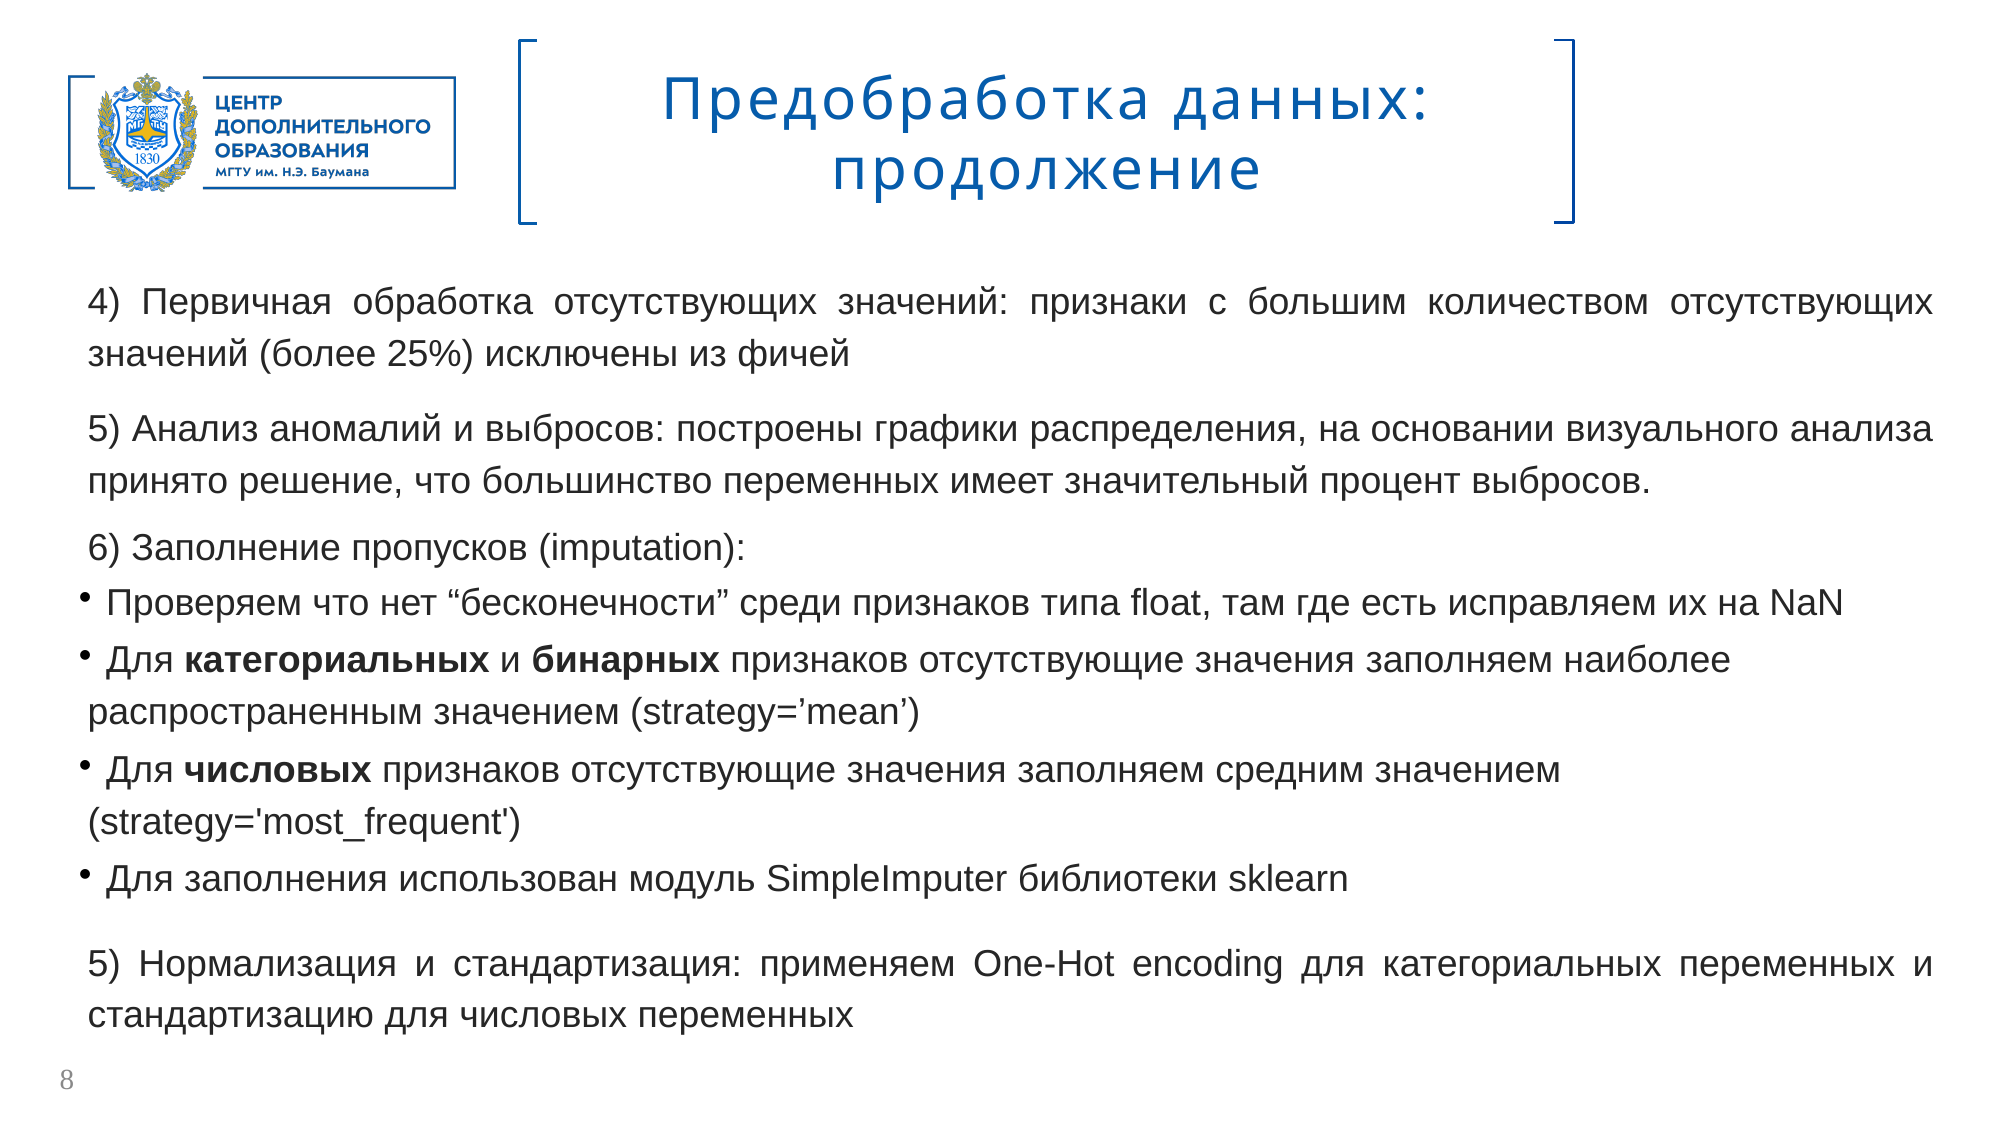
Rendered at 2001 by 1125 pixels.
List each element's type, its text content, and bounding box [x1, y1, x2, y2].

picture [68, 73, 456, 192]
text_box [519, 39, 1575, 224]
list 4) Первичная обработка отсутствующих значений: признаки с большим количеством отсутствующих значений (более 25%) исключены из фичей 5) Анализ аномалий и выбросов: построены графики распределения, на основании визуального анализа принято решение, что большинство переменных имеет значительный процент выбросов. 6) Заполнение пропусков (imputation): Проверяем что нет “бесконечности” среди признаков типа float, там где есть исправляем их на NaN Для категориальных и бинарных признаков отсутствующие значения заполняем наиболее распространенным значением (strategy=’mean’) Для числовых признаков отсутствующие значения заполняем средним значением (strategy='most_frequent') Для заполнения использован модуль SimpleImputer библиотеки sklearn 5) Нормализация и стандартизация: применяем One-Hot encoding для категориальных переменных и стандартизацию для числовых переменных [63, 262, 1950, 1087]
text_box 8 [44, 1055, 138, 1101]
